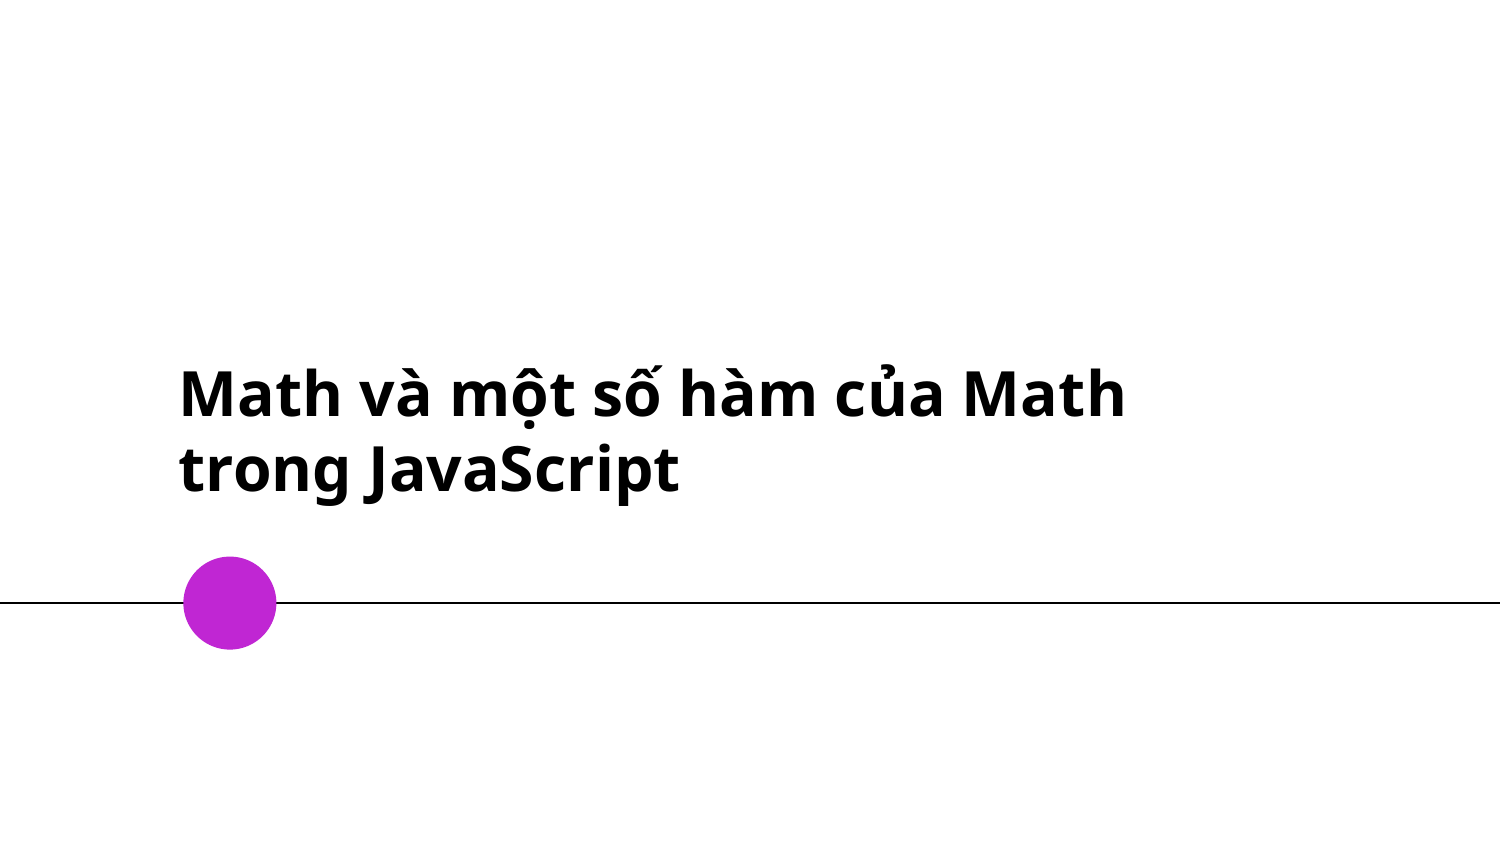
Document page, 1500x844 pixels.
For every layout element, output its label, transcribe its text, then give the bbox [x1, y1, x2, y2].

title Math và một số hàm của Math trong JavaScript [163, 328, 1329, 519]
